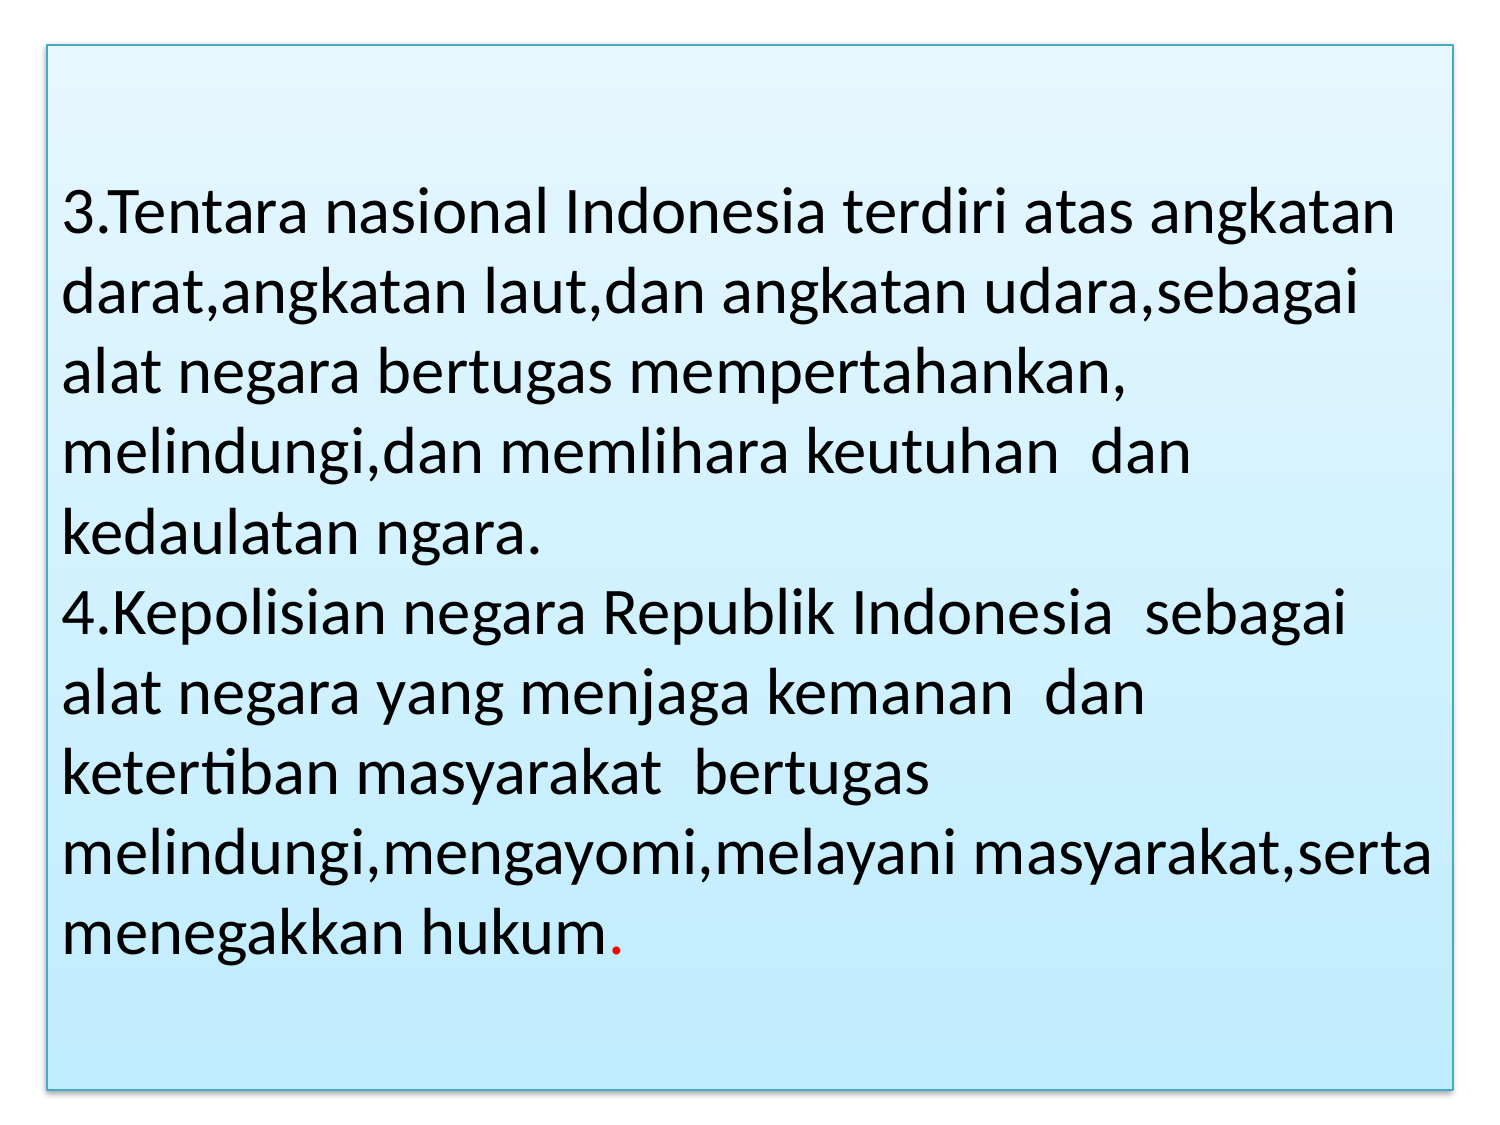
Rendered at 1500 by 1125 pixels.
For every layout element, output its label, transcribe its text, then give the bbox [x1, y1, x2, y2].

title 3.Tentara nasional Indonesia terdiri atas angkatan darat,angkatan laut,dan angkatan udara,sebagai alat negara bertugas mempertahankan, melindungi,dan memlihara keutuhan dan kedaulatan ngara. 4.Kepolisian negara Republik Indonesia sebagai alat negara yang menjaga kemanan dan ketertiban masyarakat bertugas melindungi,mengayomi,melayani masyarakat,serta menegakkan hukum. [46, 44, 1454, 1091]
